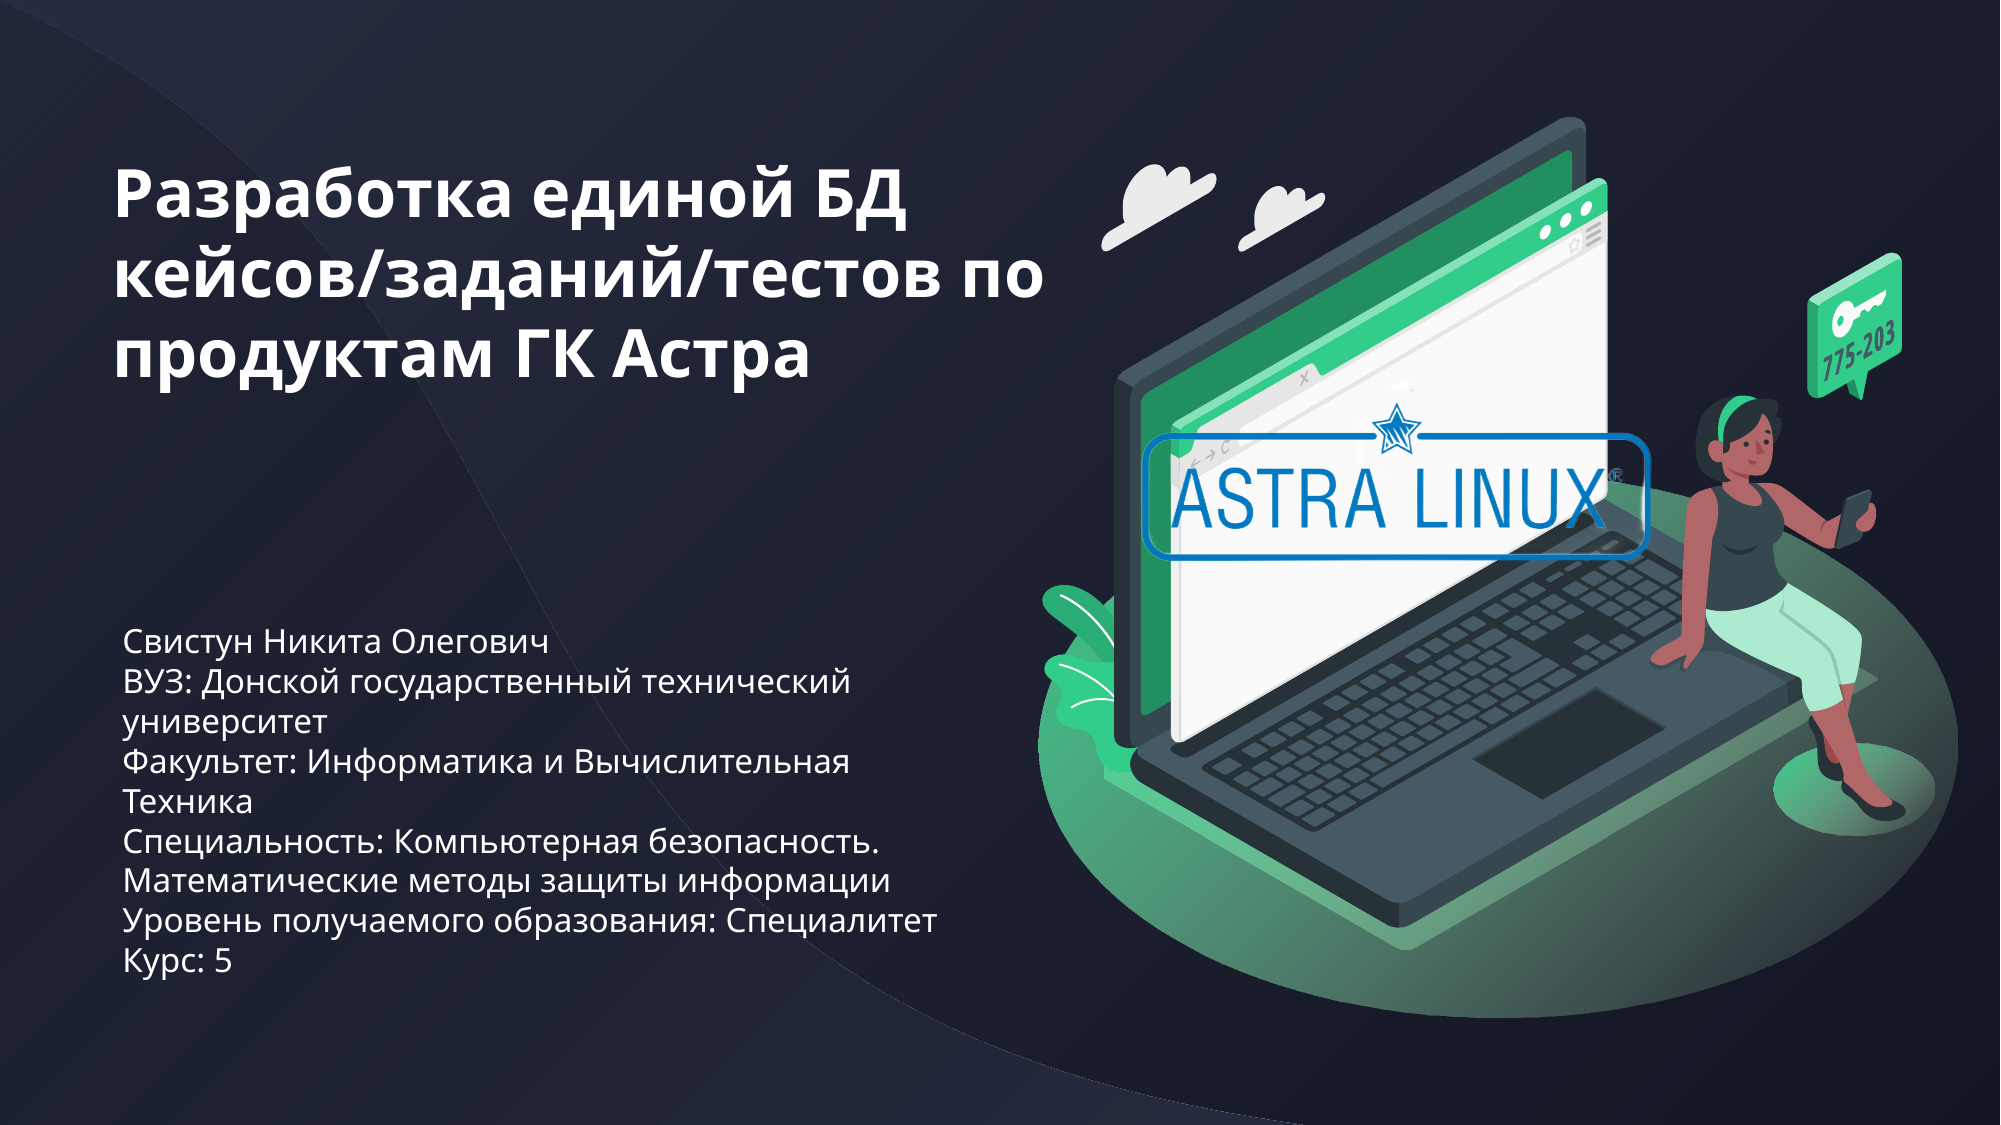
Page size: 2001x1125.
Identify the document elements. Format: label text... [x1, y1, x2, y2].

text_box Свистун Никита Олегович ВУЗ: Донской государственный технический университет Факультет: Информатика и Вычислительная Техника Специальность: Компьютерная безопасность. Математические методы защиты информации Уровень получаемого образования: Специалитет Курс: 5 [107, 612, 1004, 987]
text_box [1807, 252, 1902, 401]
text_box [1170, 177, 1608, 382]
text_box [0, 0, 1307, 1125]
picture [1101, 382, 1693, 604]
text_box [1038, 472, 1958, 1018]
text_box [1170, 604, 1608, 743]
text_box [1649, 395, 1906, 822]
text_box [1042, 116, 1855, 928]
text_box Разработка единой БД кейсов/заданий/тестов по продуктам ГК Астра [97, 143, 1042, 273]
